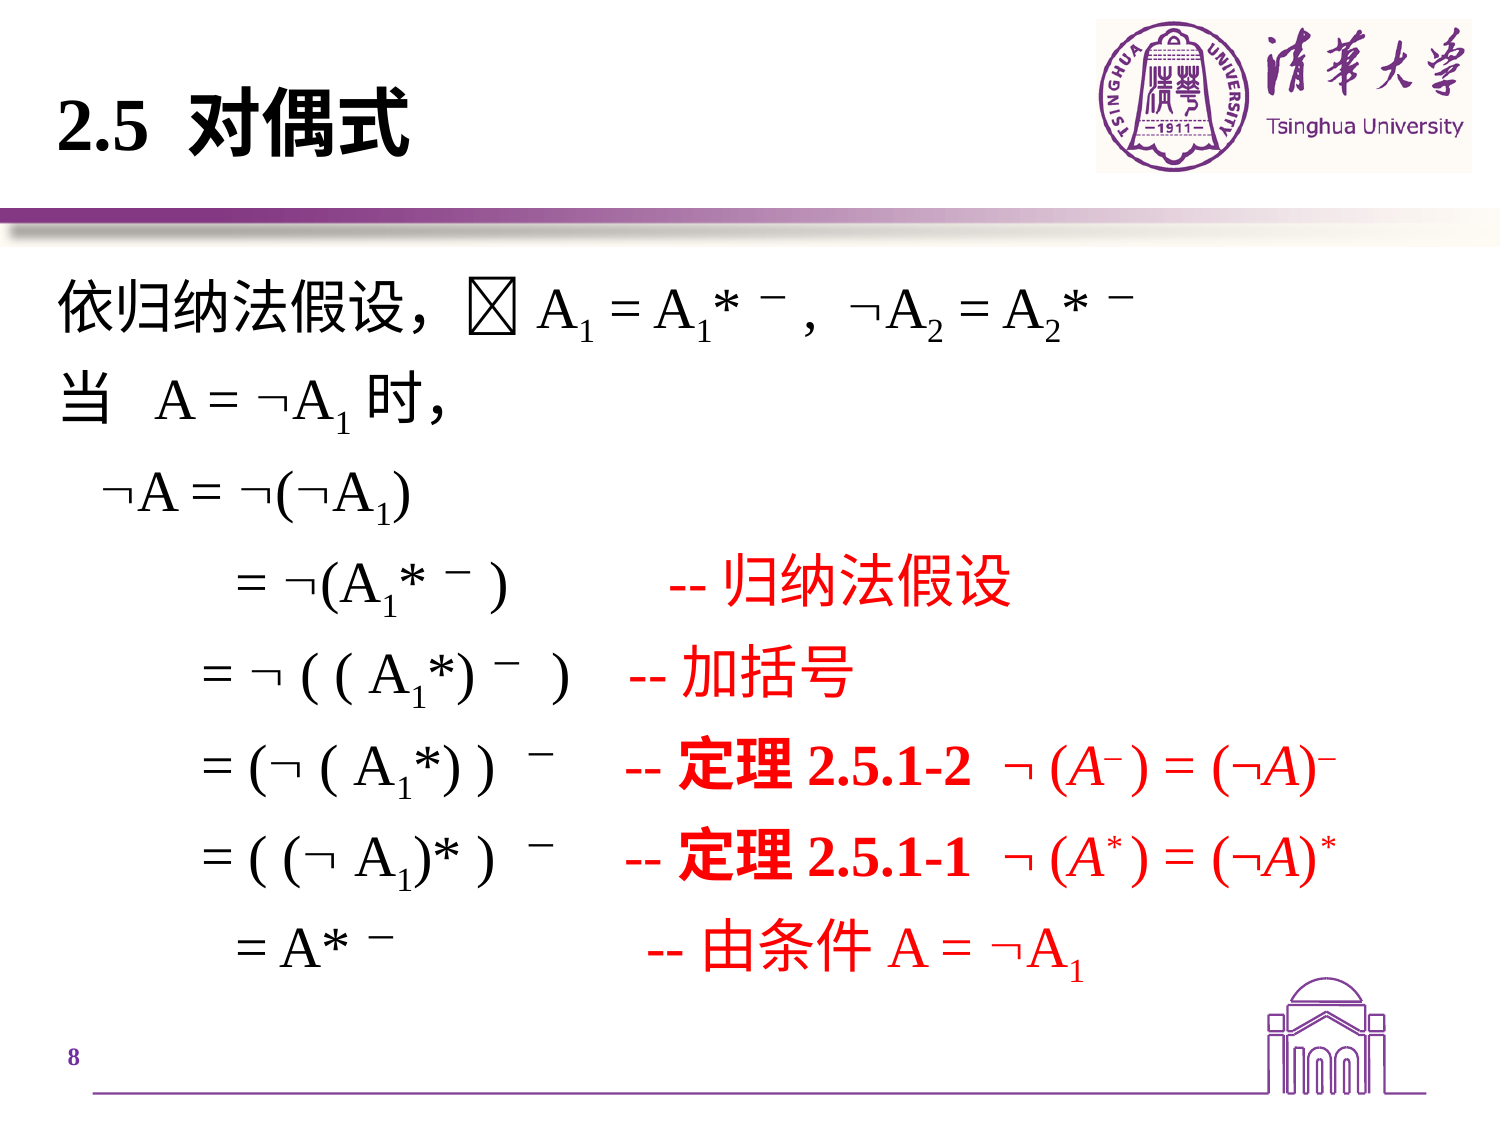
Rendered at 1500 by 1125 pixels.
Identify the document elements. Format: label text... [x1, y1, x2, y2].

title 2.5 对偶式 [41, 45, 1097, 197]
picture [1096, 19, 1472, 173]
picture [0, 208, 1500, 247]
list 依归纳法假设，A1 = A1*－, A2 = A2*－ 当 A = A1时， A = (A1) = (A1*－) --归纳法假设 =  ( ( A1*)－ ) --加括号 = ( ( A1*) ) － --定理2.5.1-2 ¬ (A– ) = (¬A)– = ( ( A1)* ) － --定理2.5.1-1 ¬ (A* ) = (¬A)* = A*－ --由条件A = A1 [41, 262, 1425, 1005]
